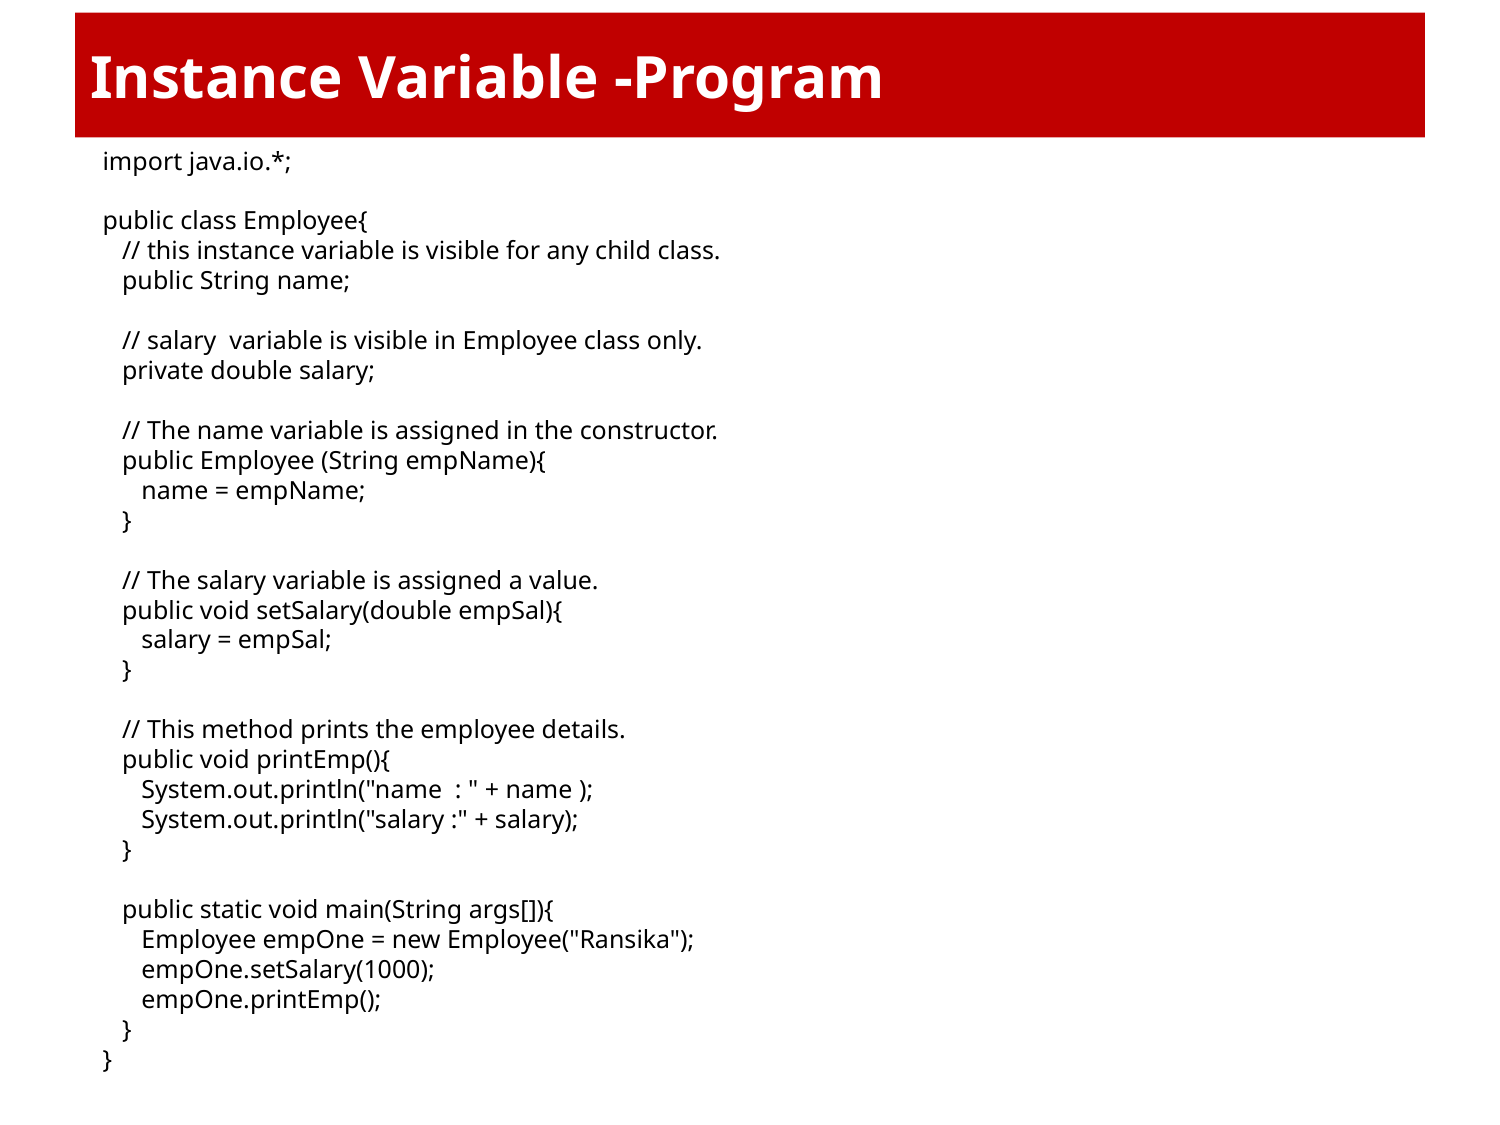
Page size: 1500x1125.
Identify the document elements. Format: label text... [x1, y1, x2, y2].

list import java.io.*; public class Employee{ // this instance variable is visible for any child class. public String name; // salary variable is visible in Employee class only. private double salary; // The name variable is assigned in the constructor. public Employee (String empName){ name = empName; } // The salary variable is assigned a value. public void setSalary(double empSal){ salary = empSal; } // This method prints the employee details. public void printEmp(){ System.out.println("name : " + name ); System.out.println("salary :" + salary); } public static void main(String args[]){ Employee empOne = new Employee("Ransika"); empOne.setSalary(1000); empOne.printEmp(); } } [87, 137, 1300, 1038]
title Instance Variable -Program [75, 12, 1425, 138]
